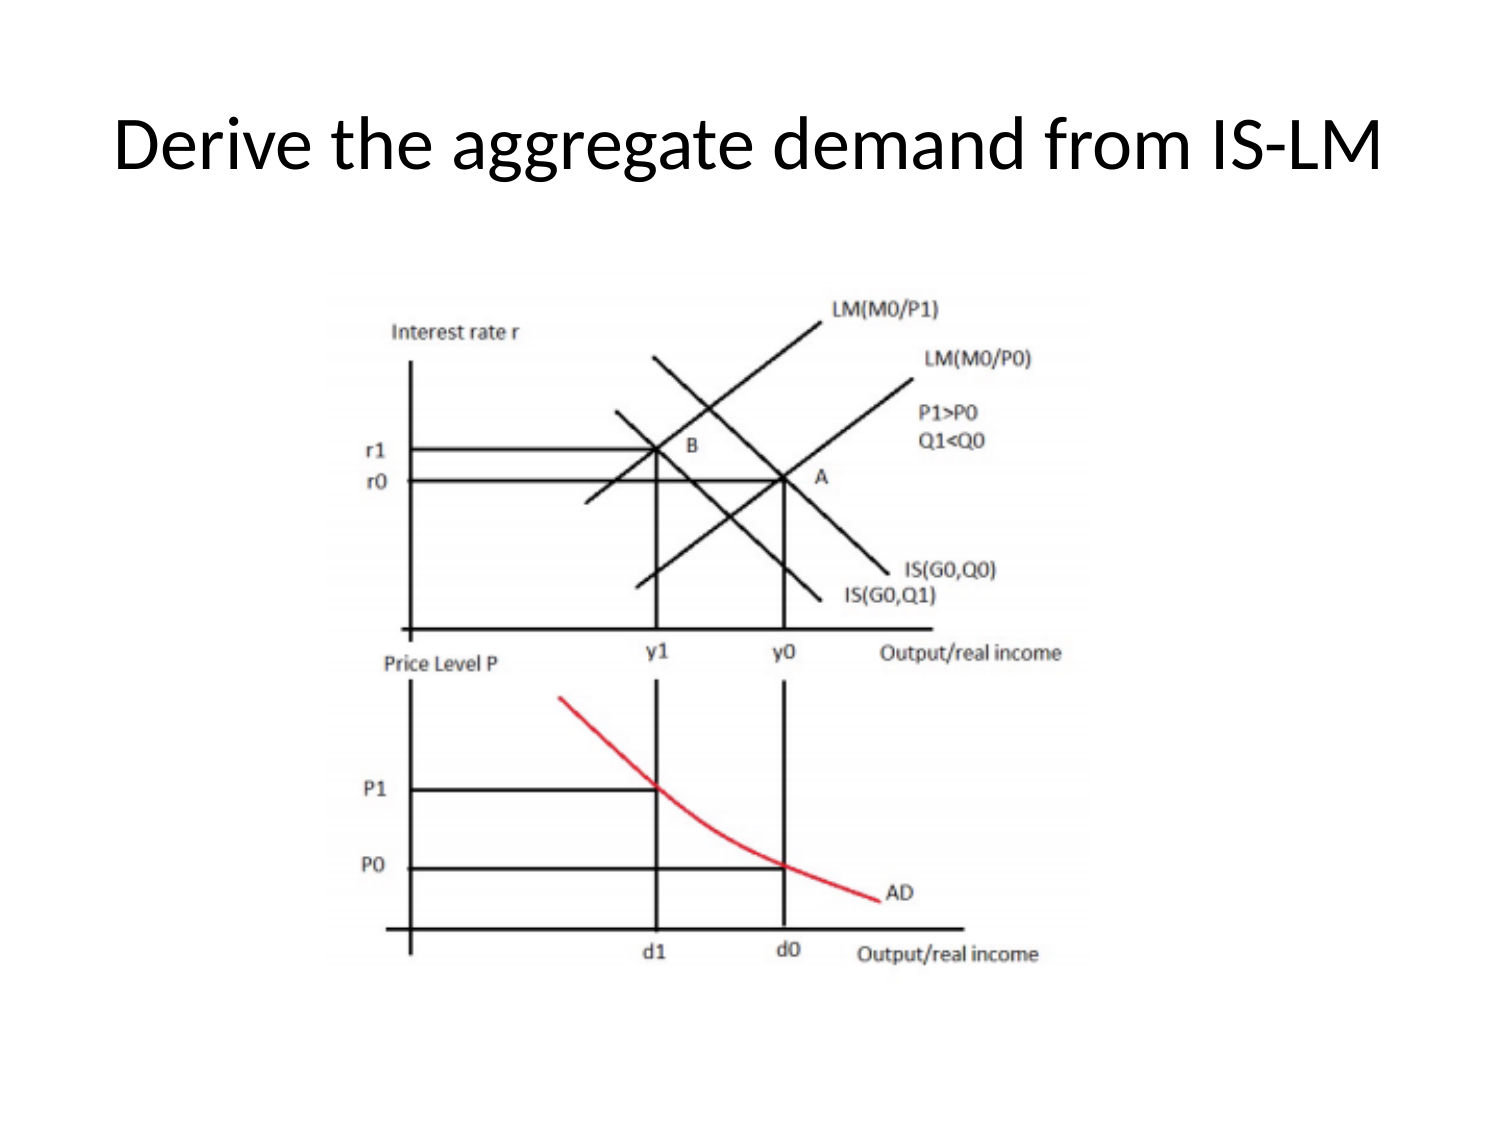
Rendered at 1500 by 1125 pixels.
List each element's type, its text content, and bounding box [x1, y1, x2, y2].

title Derive the aggregate demand from IS-LM [75, 45, 1425, 233]
picture [324, 255, 1093, 1003]
